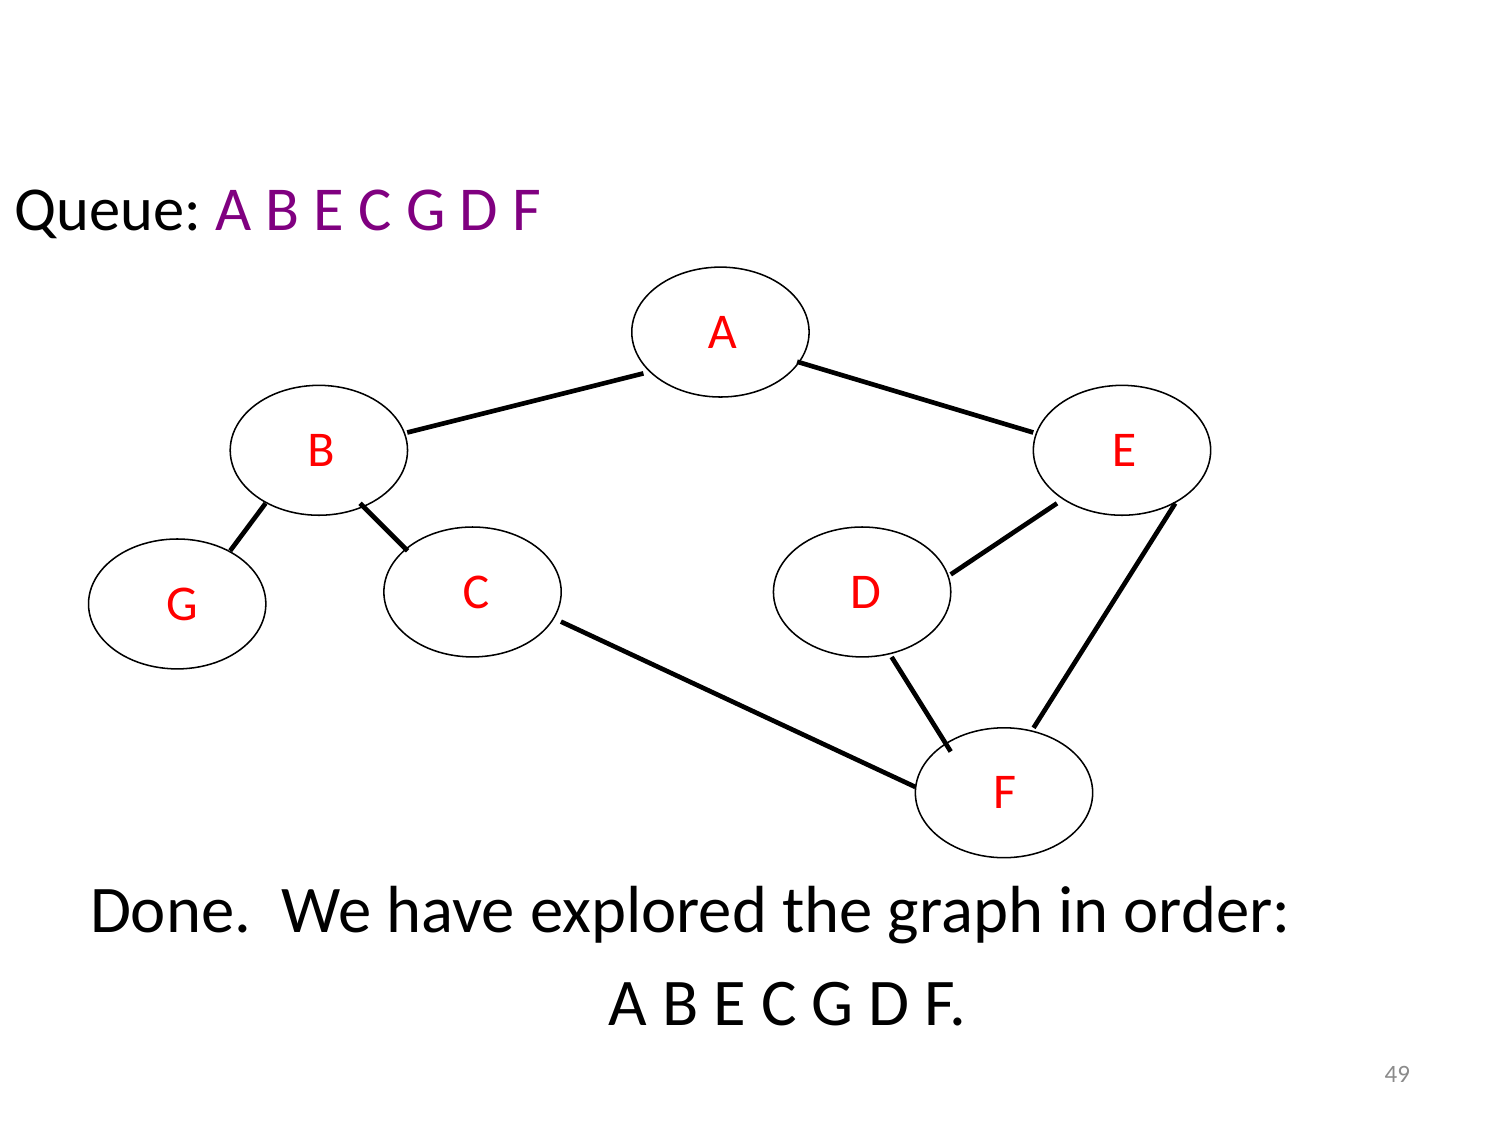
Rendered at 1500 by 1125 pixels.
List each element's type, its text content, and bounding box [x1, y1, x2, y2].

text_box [88, 538, 267, 670]
text_box Queue: A B E C G D F [0, 160, 1350, 309]
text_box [631, 266, 810, 398]
list Done. We have explored the graph in order: A B E C G D F. [75, 857, 1500, 1047]
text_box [915, 727, 1093, 858]
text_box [773, 526, 951, 658]
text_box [229, 385, 408, 516]
slide_number 49 [1074, 1047, 1425, 1103]
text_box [1033, 385, 1211, 516]
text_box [383, 526, 562, 658]
